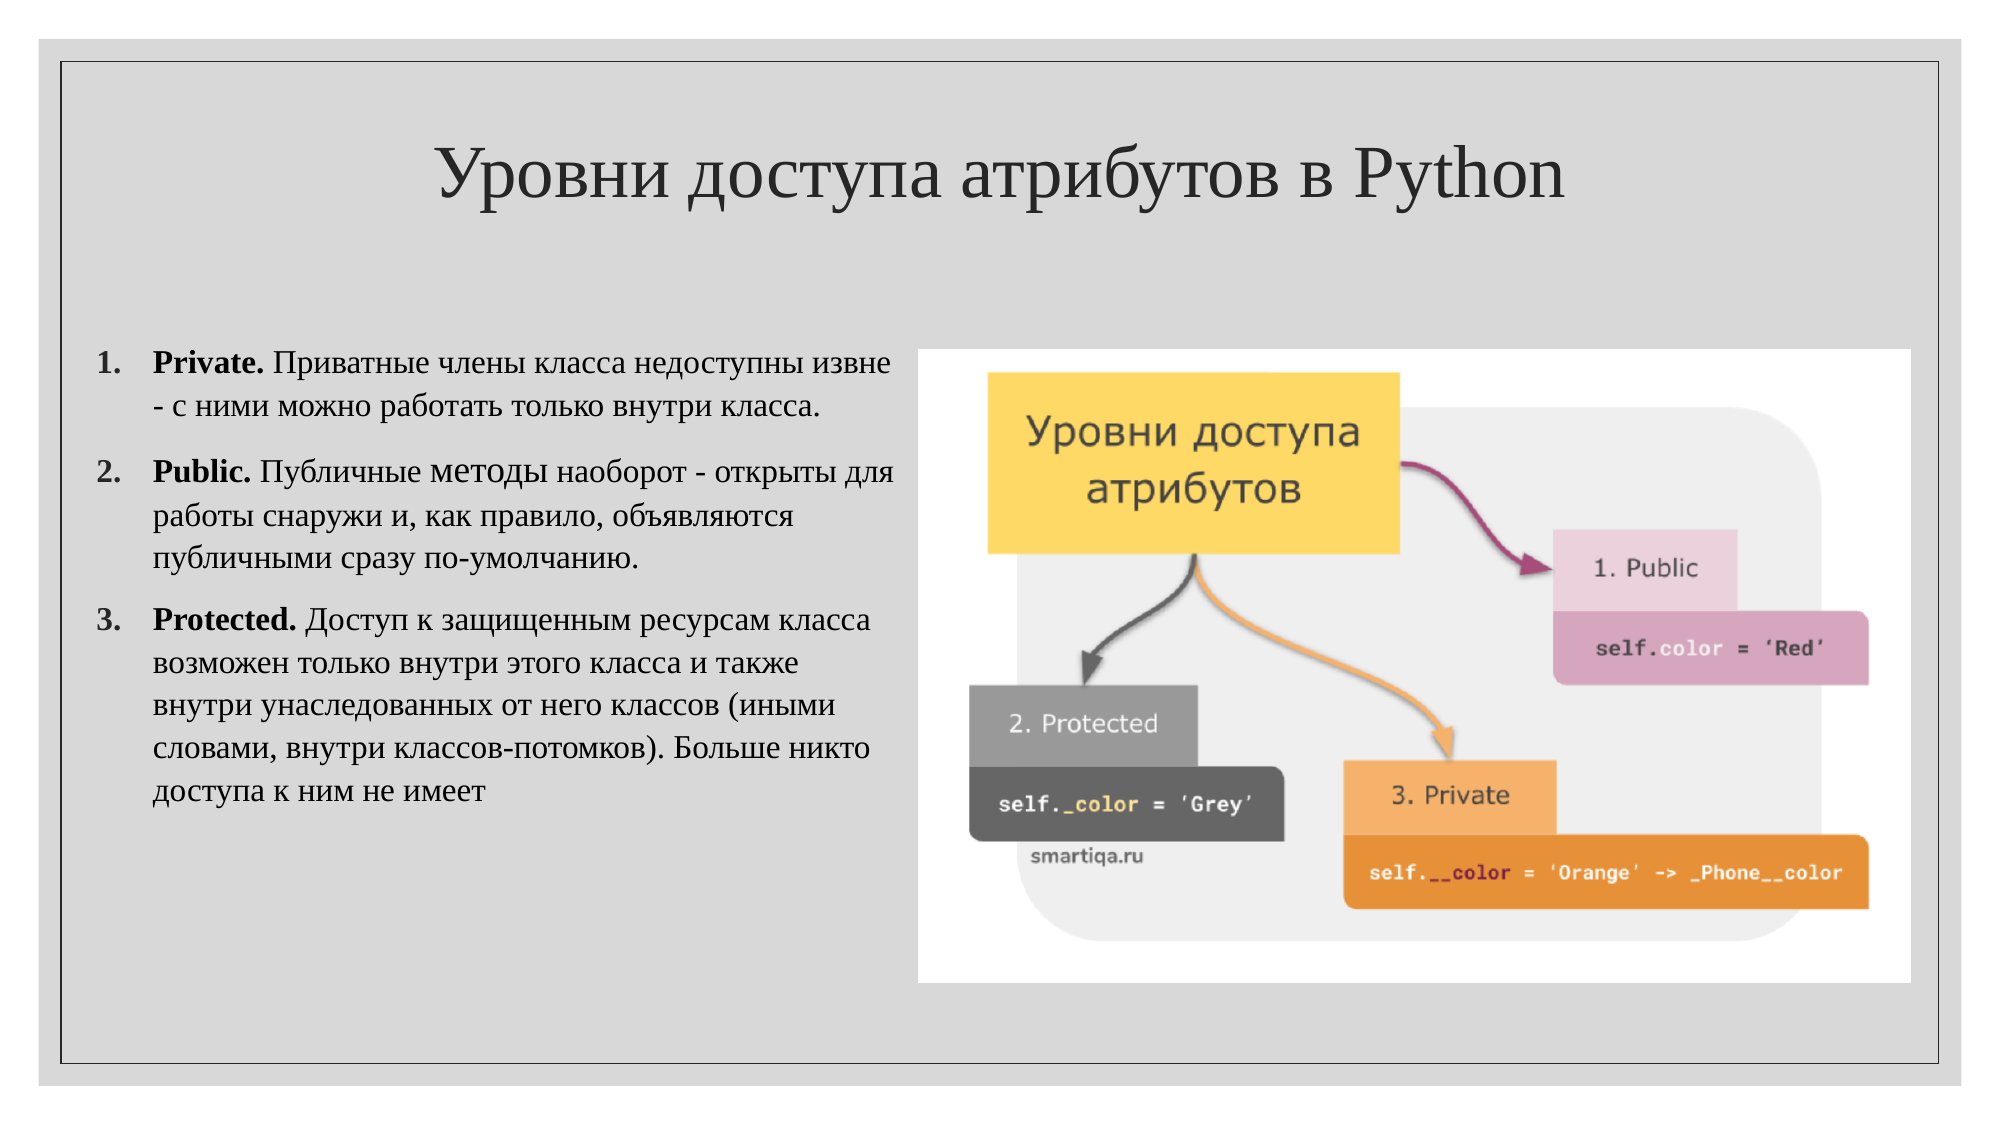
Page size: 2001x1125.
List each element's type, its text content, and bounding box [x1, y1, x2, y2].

picture [918, 349, 1912, 983]
list Private. Приватные члены класса недоступны извне - с ними можно работать только внутри класса. Public. Публичные методы наоборот - открыты для работы снаружи и, как правило, объявляются публичными сразу по-умолчанию. Protected. Доступ к защищенным ресурсам класса возможен только внутри этого класса и также внутри унаследованных от него классов (иными словами, внутри классов-потомков). Больше никто доступа к ним не имеет [88, 329, 907, 1003]
title Уровни доступа атрибутов в Python [174, 104, 1826, 331]
